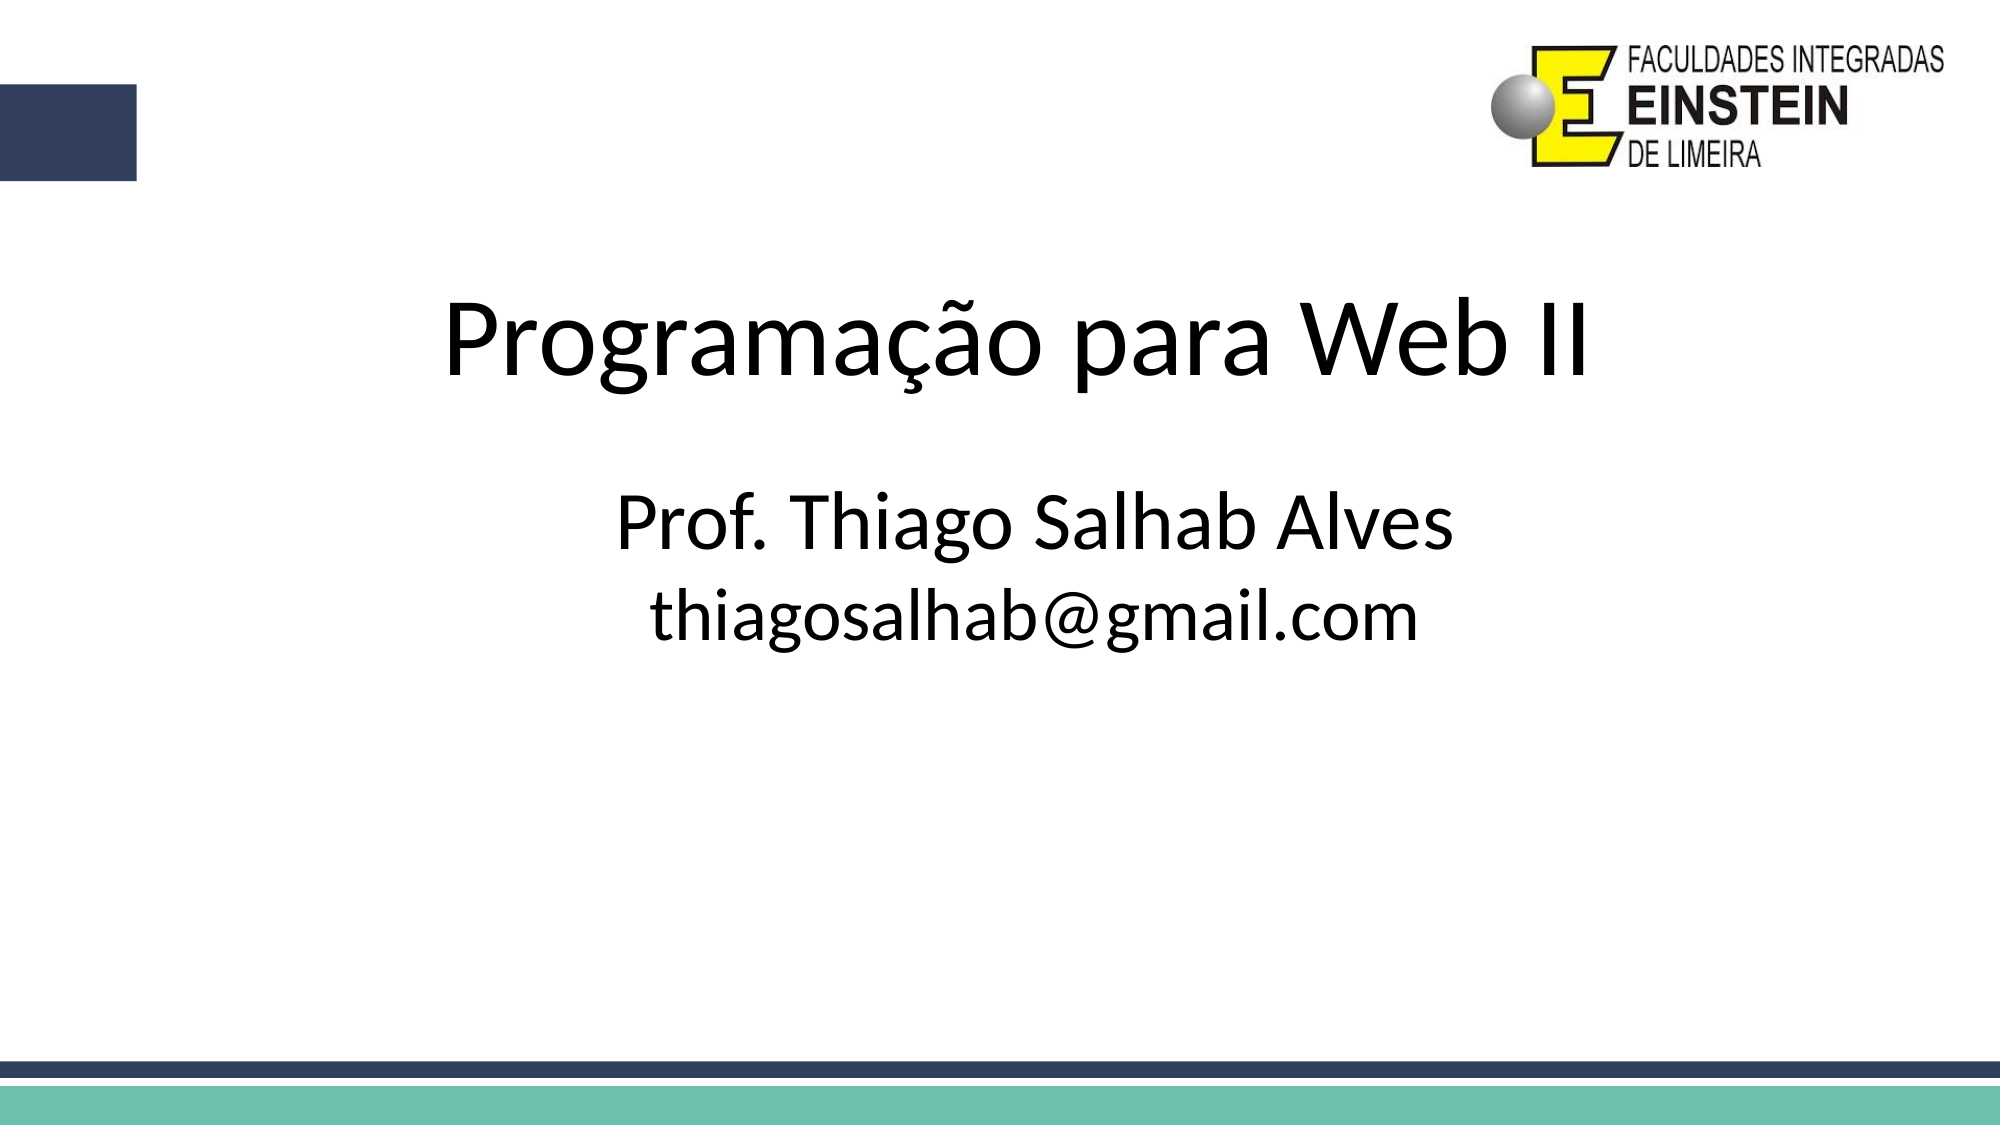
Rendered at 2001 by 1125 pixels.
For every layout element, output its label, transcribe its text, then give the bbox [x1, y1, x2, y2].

text_box Prof. Thiago Salhab Alves thiagosalhab@gmail.com [600, 458, 1471, 764]
list Programação para Web II [202, 237, 1834, 517]
picture [1491, 45, 1944, 167]
